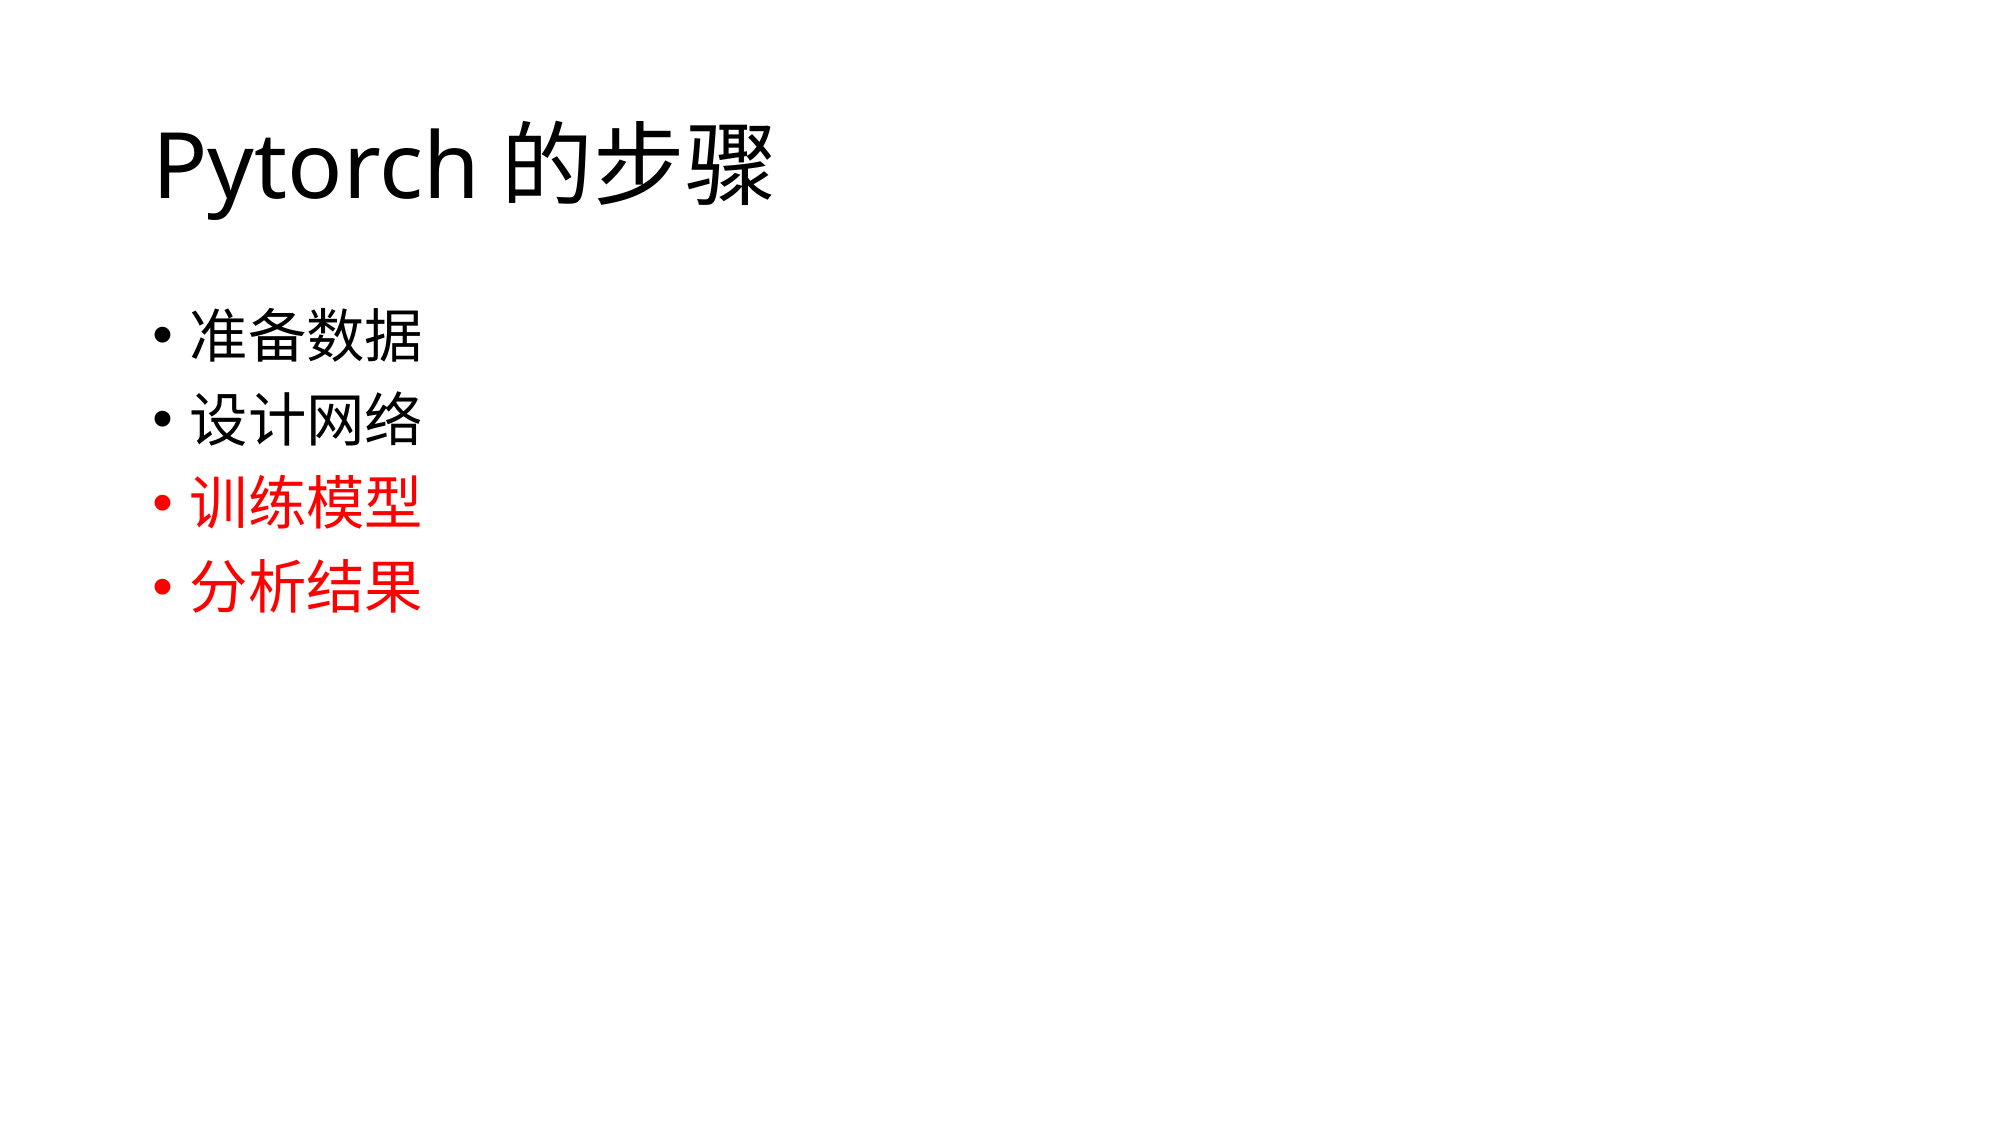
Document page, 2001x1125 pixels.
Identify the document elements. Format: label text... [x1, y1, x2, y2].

list 准备数据 设计网络 训练模型 分析结果 [137, 299, 1863, 1014]
title Pytorch的步骤 [137, 59, 1863, 278]
